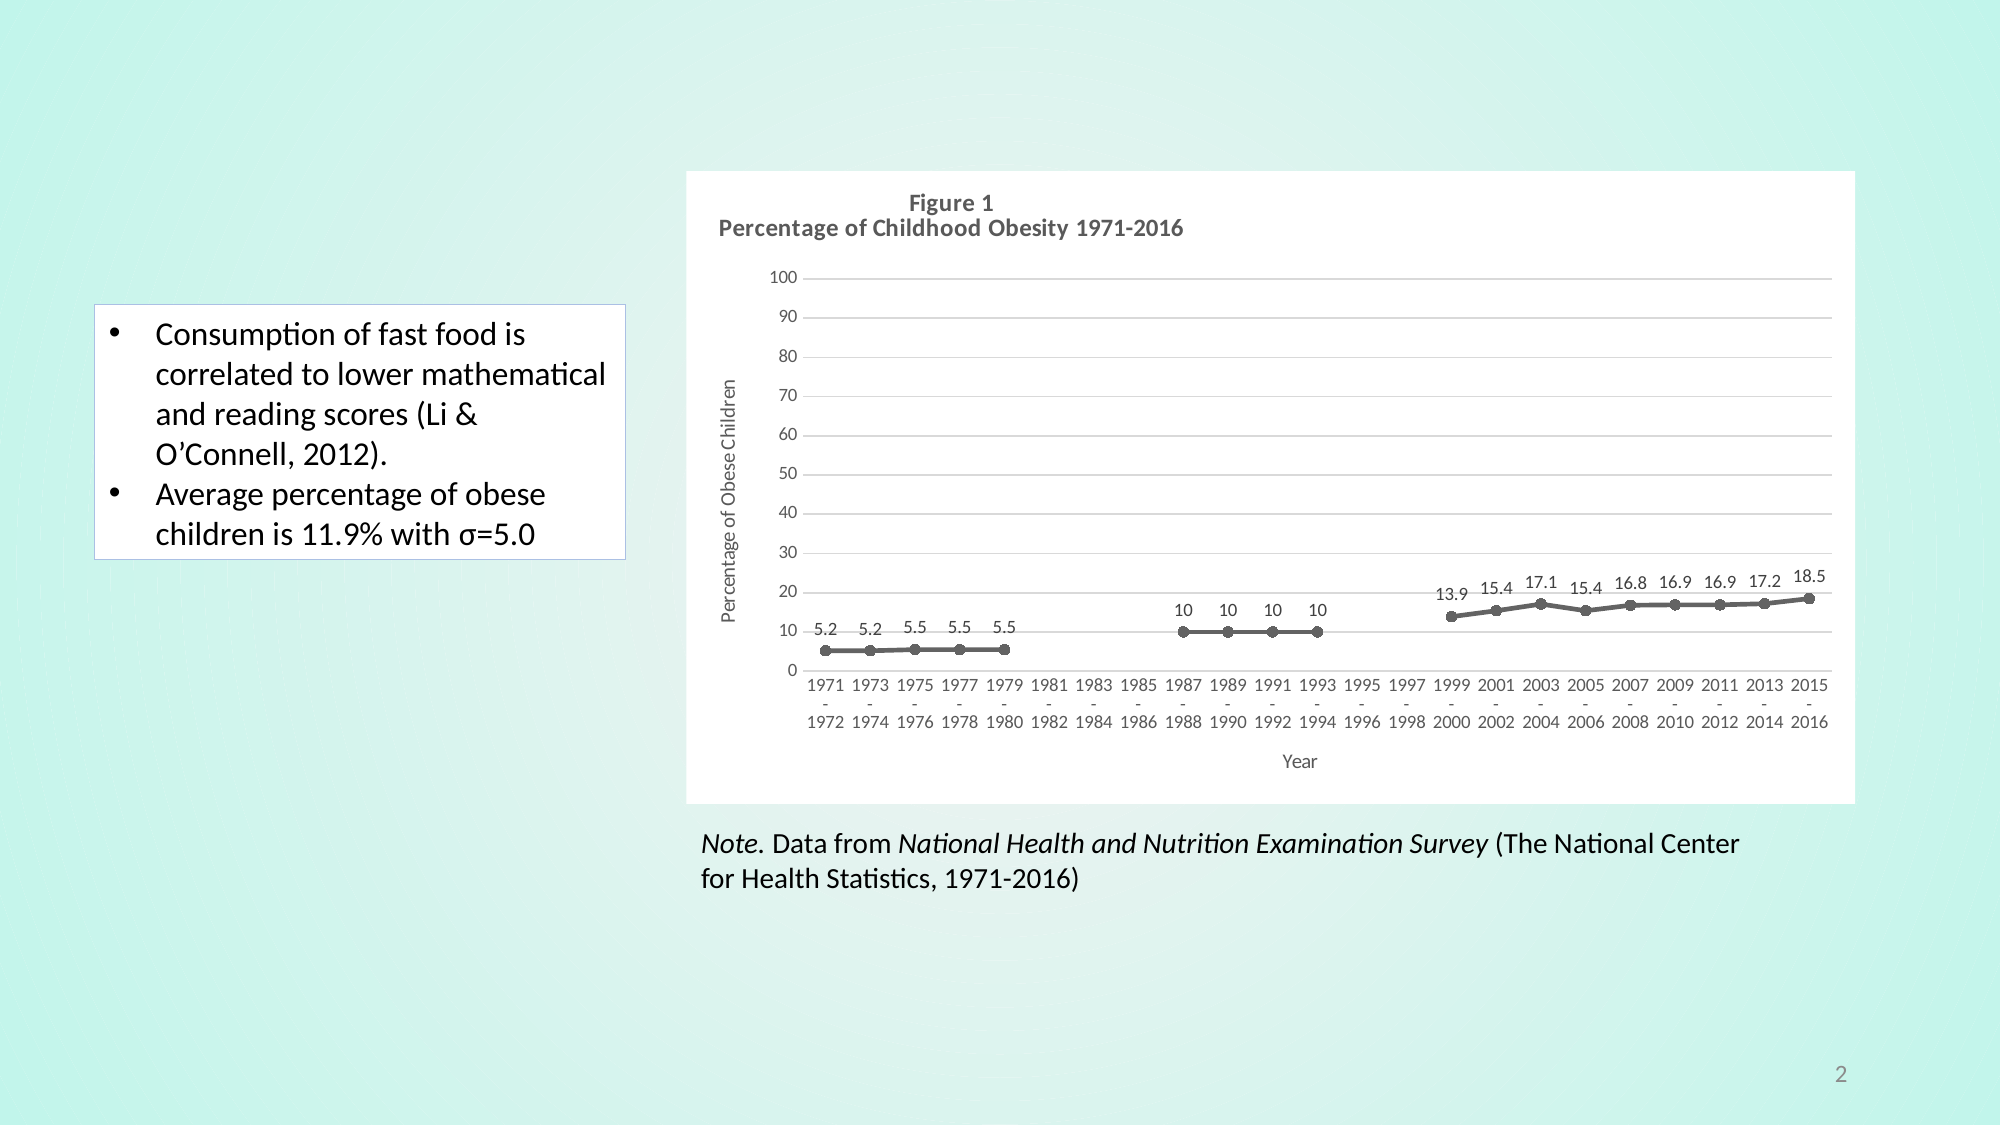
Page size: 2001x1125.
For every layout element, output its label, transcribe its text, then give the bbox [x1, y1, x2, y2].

text_box Consumption of fast food is correlated to lower mathematical and reading scores (Li & O’Connell, 2012). Average percentage of obese children is 11.9% with σ=5.0 [94, 304, 626, 560]
slide_number 2 [1412, 1042, 1863, 1103]
chart [686, 170, 1856, 804]
text_box Note. Data from National Health and Nutrition Examination Survey (The National Center for Health Statistics, 1971-2016) [686, 817, 1790, 903]
